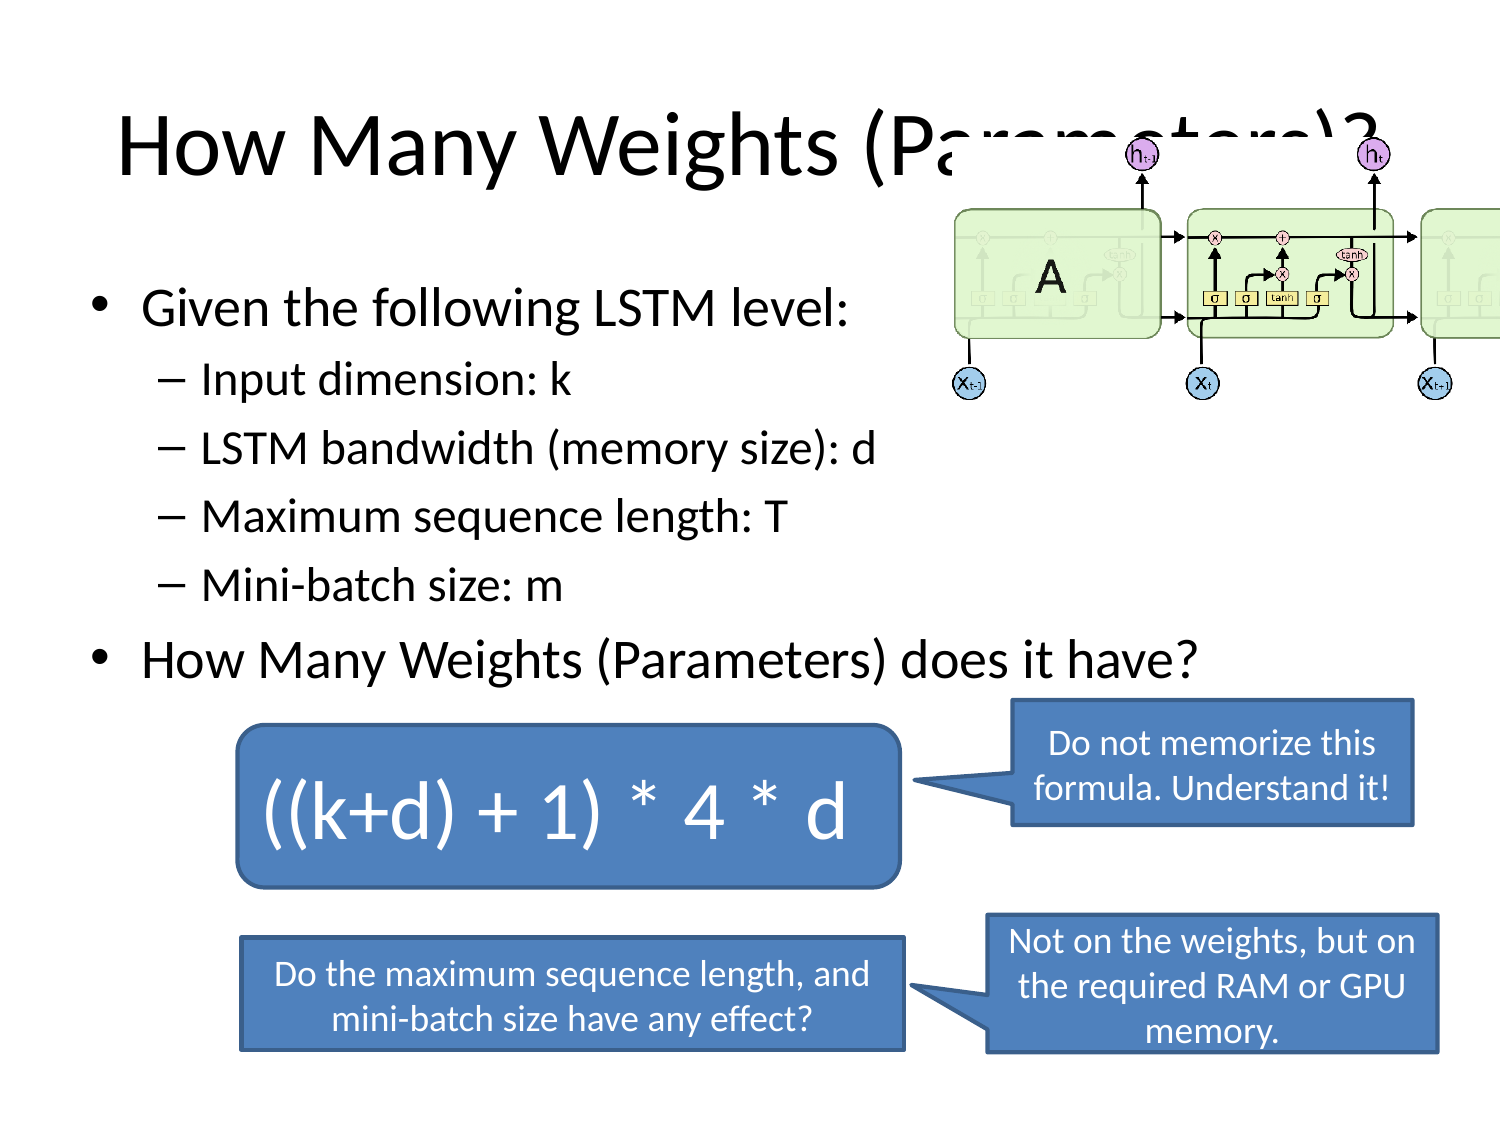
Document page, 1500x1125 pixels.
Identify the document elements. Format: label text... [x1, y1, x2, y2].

text_box Do the maximum sequence length, and mini-batch size have any effect? [239, 935, 906, 1052]
text_box Not on the weights, but on the required RAM or GPU memory. [909, 912, 1440, 1055]
title How Many Weights (Parameters)? [75, 45, 1425, 233]
picture [952, 137, 1500, 401]
text_box ((k+d) + 1) * 4 * d [235, 722, 903, 890]
list Given the following LSTM level: Input dimension: k LSTM bandwidth (memory size): d Maximum sequence length: T Mini-batch size: m How Many Weights (Parameters) does it have? [75, 262, 1425, 700]
text_box Do not memorize this formula. Understand it! [912, 697, 1415, 828]
